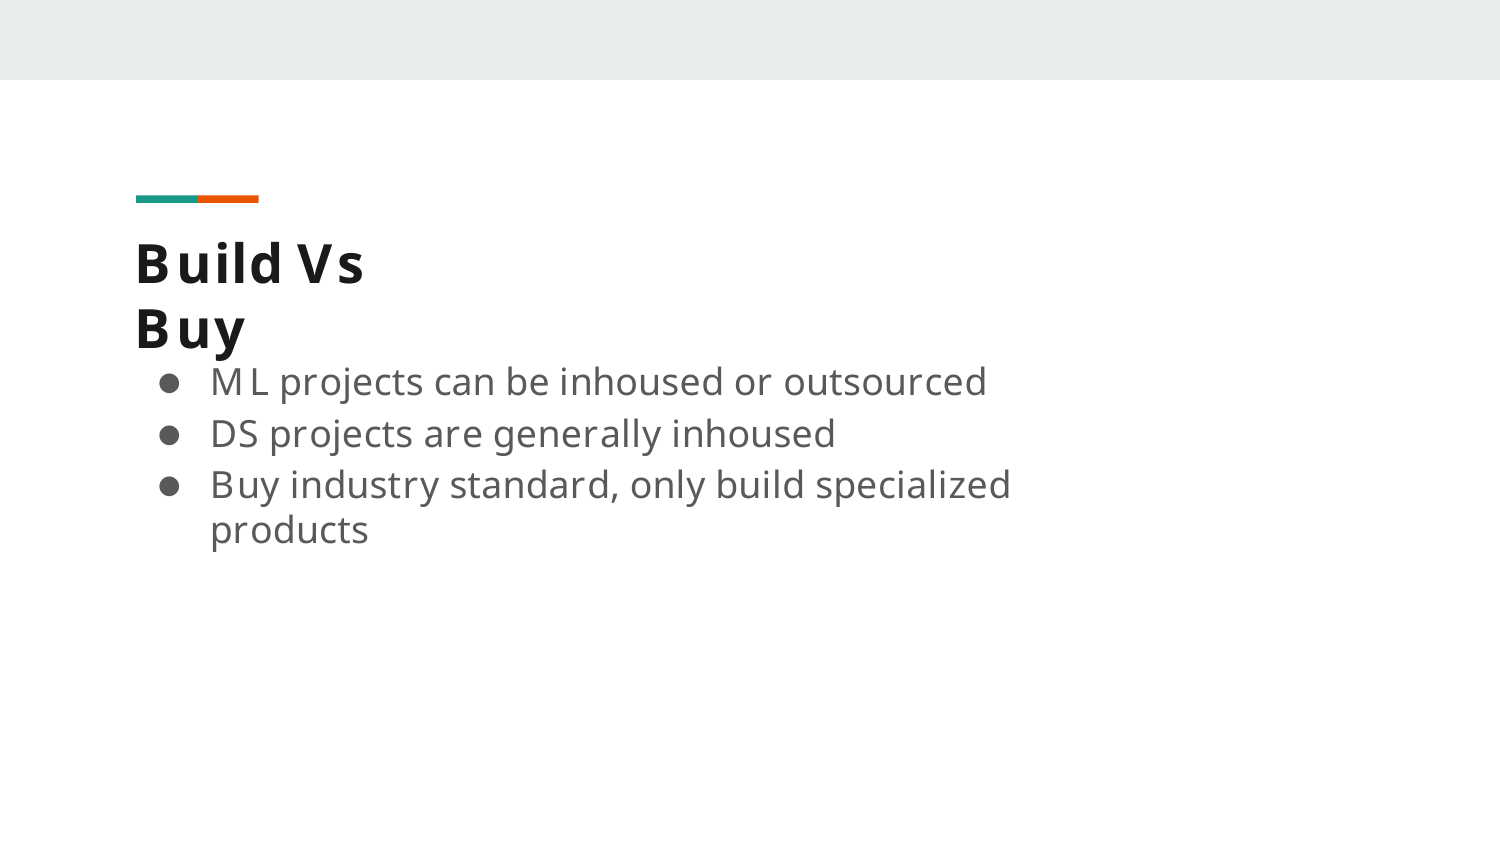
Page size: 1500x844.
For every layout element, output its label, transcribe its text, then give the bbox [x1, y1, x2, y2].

text_box ML projects can be inhoused or outsourced DS projects are generally inhoused Buy industry standard, only build specialized products [156, 349, 1087, 552]
title Build Vs Buy [132, 226, 464, 371]
